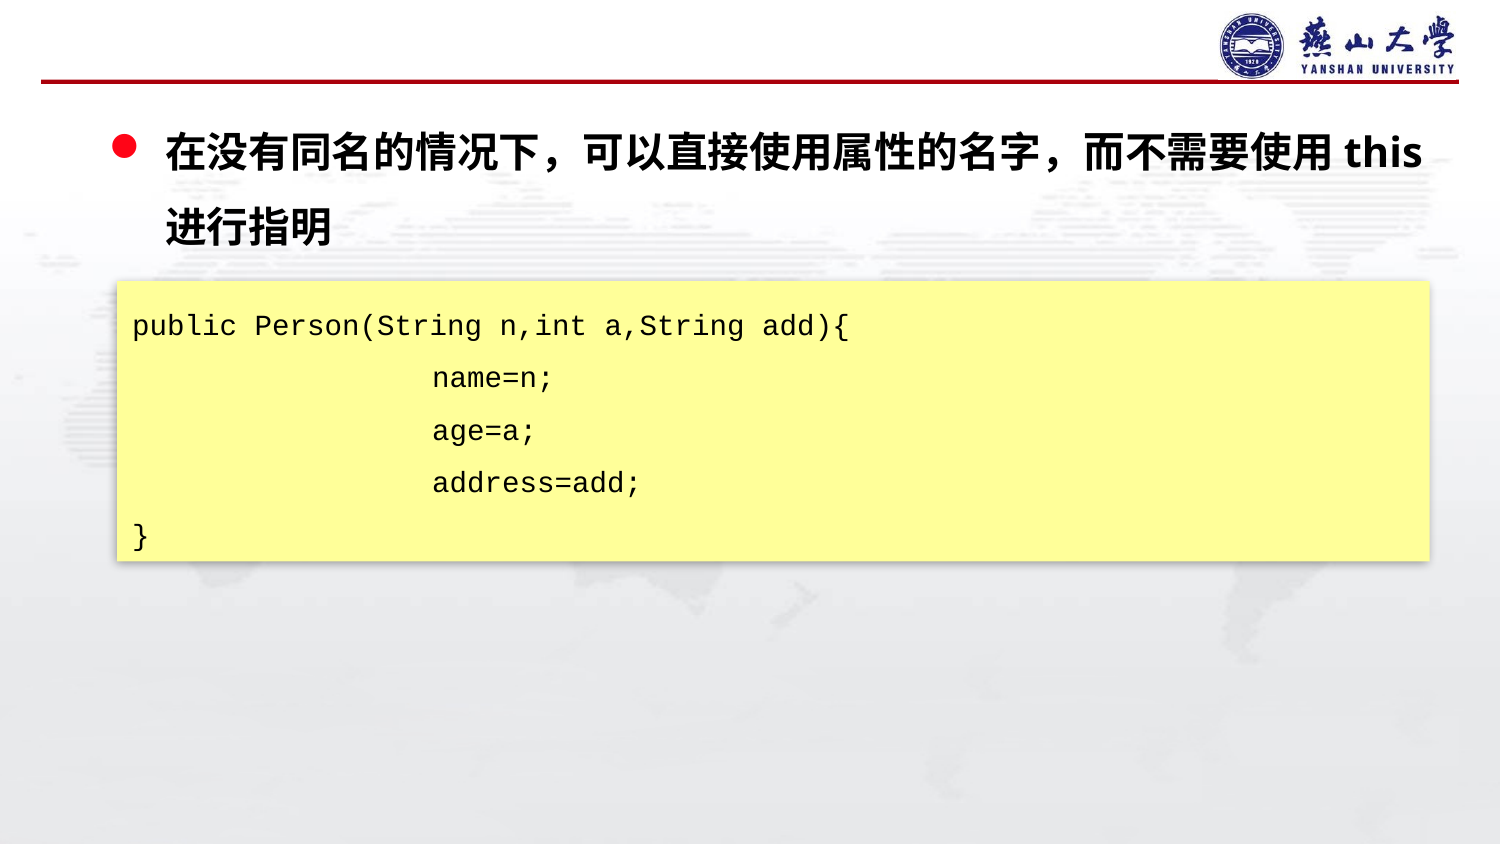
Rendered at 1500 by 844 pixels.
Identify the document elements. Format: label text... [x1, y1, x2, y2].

list public Person(String n,int a,String add){ name=n; age=a; address=add; } [116, 280, 1430, 562]
picture [0, 0, 1500, 844]
list 在没有同名的情况下，可以直接使用属性的名字，而不需要使用this进行指明 [93, 93, 1441, 481]
